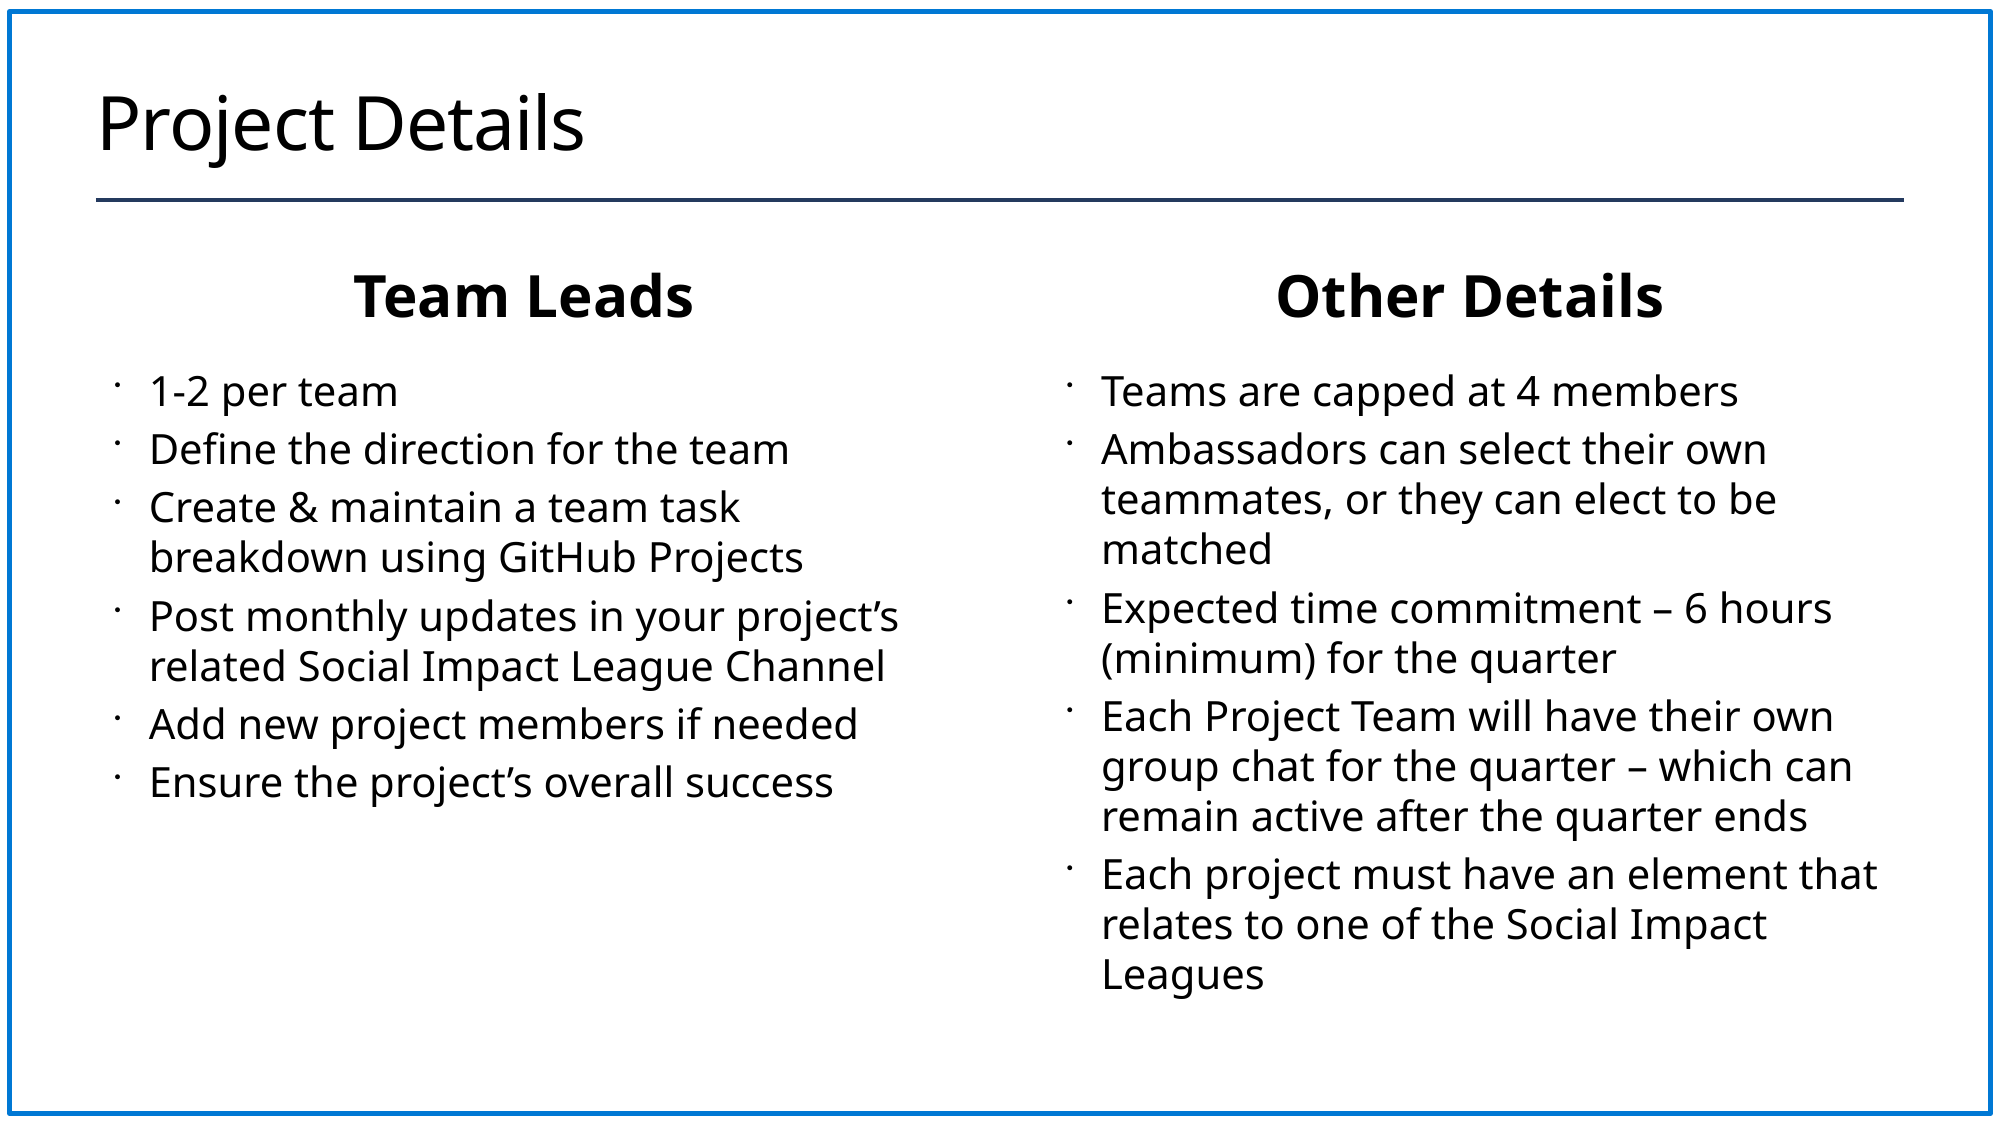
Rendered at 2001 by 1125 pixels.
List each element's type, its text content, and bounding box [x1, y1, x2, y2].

text_box Team Leads [95, 251, 953, 323]
text_box [9, 11, 1991, 1114]
text_box Teams are capped at 4 members Ambassadors can select their own teammates, or they can elect to be matched Expected time commitment – 6 hours (minimum) for the quarter Each Project Team will have their own group chat for the quarter – which can remain active after the quarter ends Each project must have an element that relates to one of the Social Impact Leagues [1048, 357, 1905, 1018]
text_box 1-2 per team Define the direction for the team Create & maintain a team task breakdown using GitHub Projects Post monthly updates in your project’s related Social Impact League Channel Add new project members if needed Ensure the project’s overall success [96, 357, 952, 951]
text_box Other Details [1049, 251, 1906, 323]
